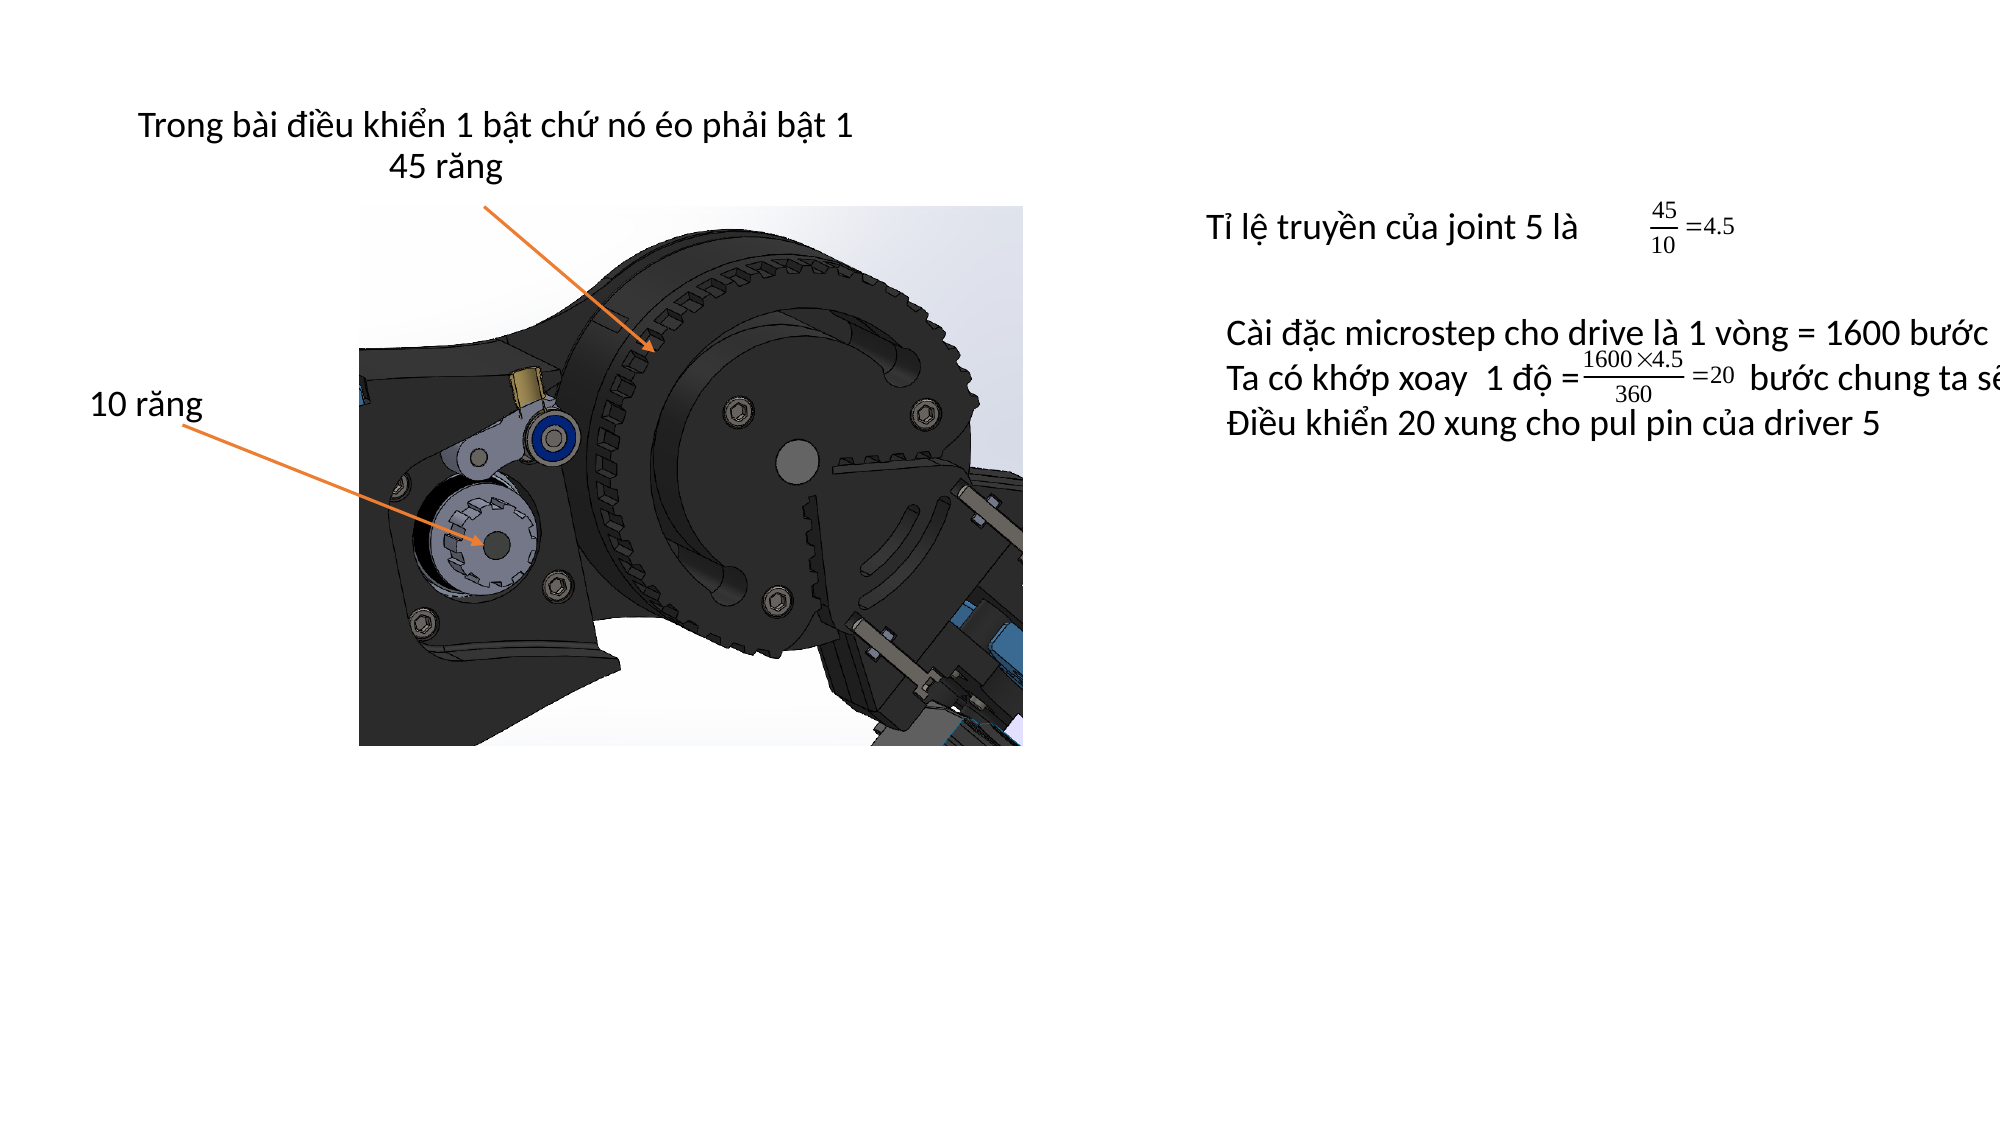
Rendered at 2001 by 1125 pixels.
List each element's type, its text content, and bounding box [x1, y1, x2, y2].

text_box Cài đặc microstep cho drive là 1 vòng = 1600 bước Ta có khớp xoay 1 độ = bước chung ta sẽ Điều khiển 20 xung cho pul pin của driver 5 [1211, 300, 2000, 451]
picture [359, 206, 1023, 746]
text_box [1646, 194, 1739, 260]
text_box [484, 206, 656, 353]
text_box 10 răng [74, 371, 219, 431]
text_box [182, 424, 485, 545]
text_box 45 răng [374, 134, 519, 194]
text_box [1579, 343, 1739, 409]
text_box Trong bài điều khiển 1 bật chứ nó éo phải bật 1 [123, 92, 870, 152]
text_box Tỉ lệ truyền của joint 5 là [1191, 194, 1603, 300]
